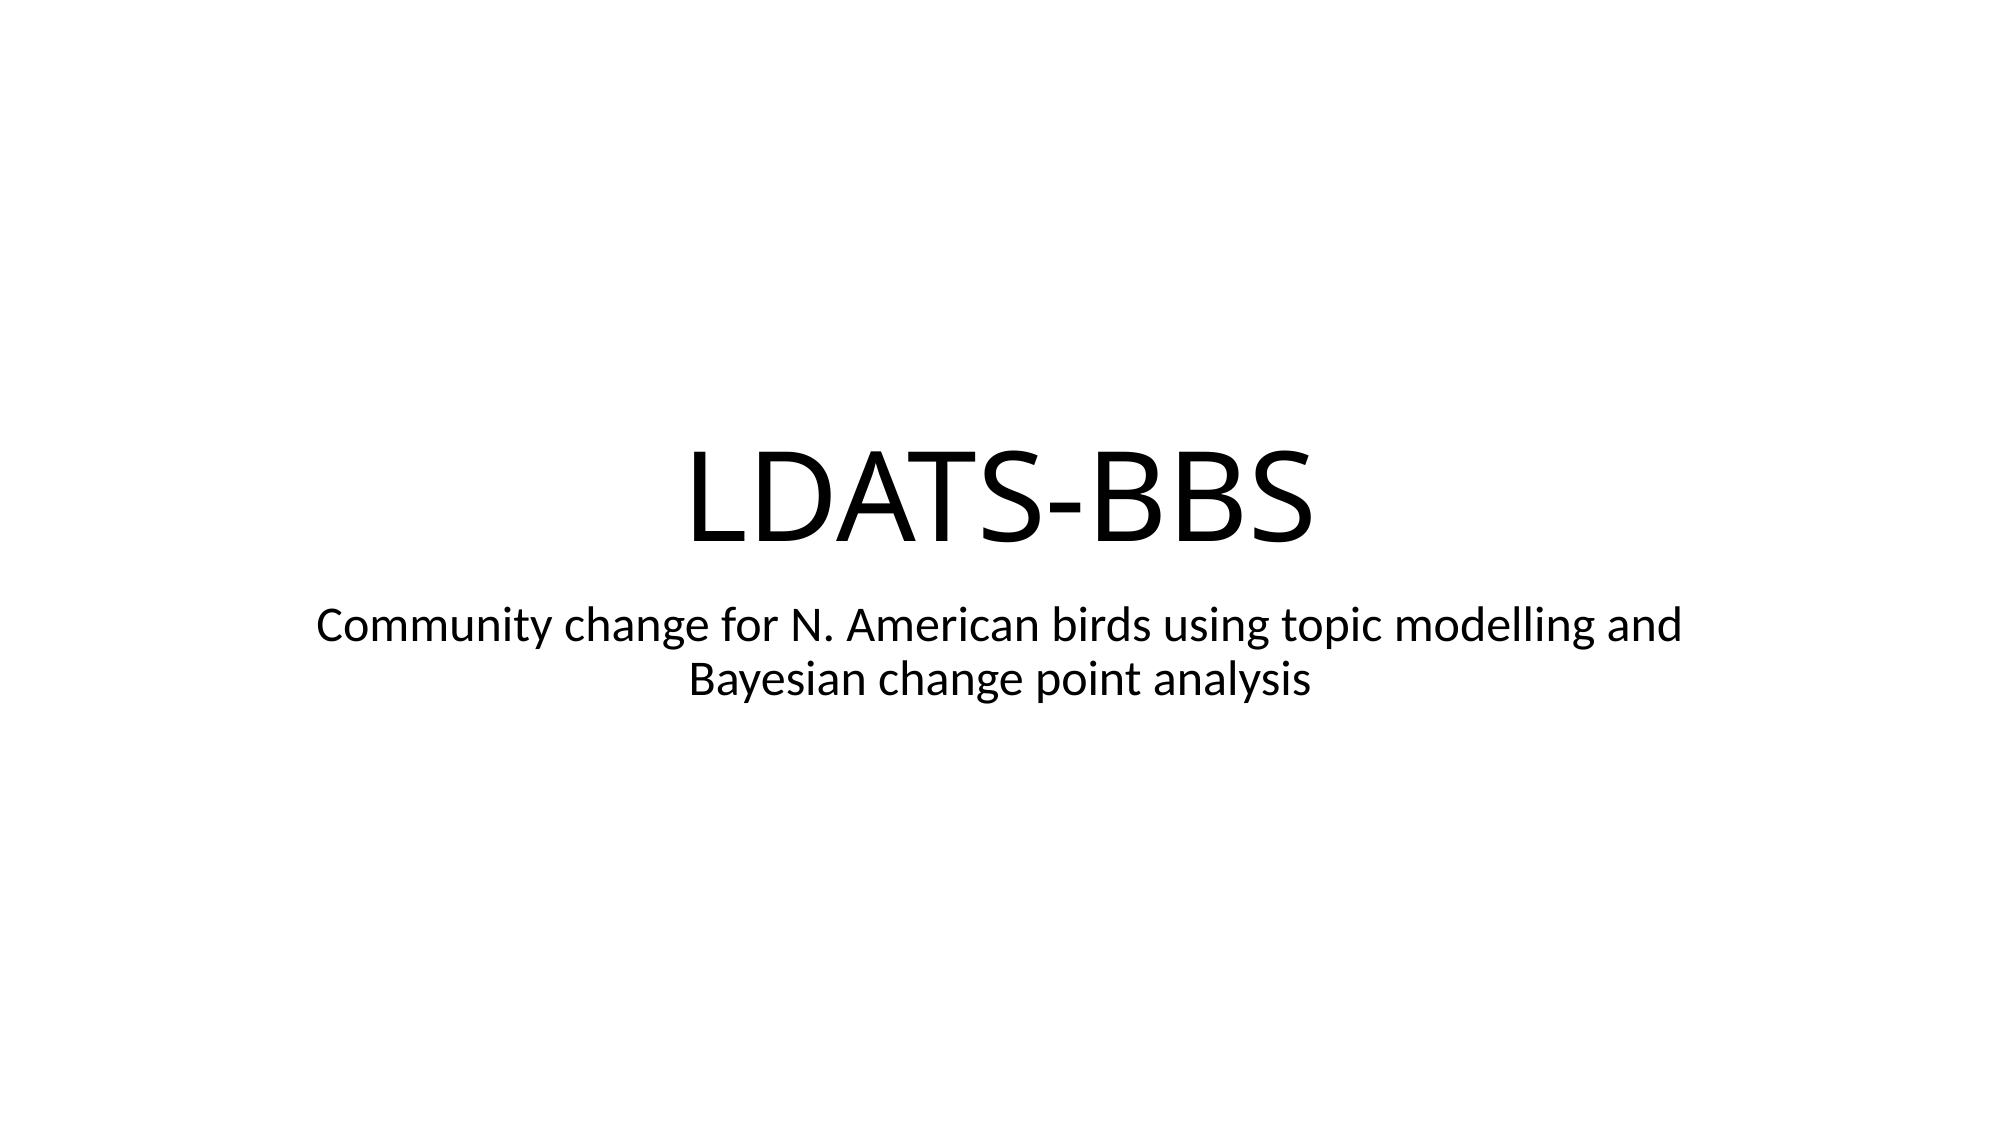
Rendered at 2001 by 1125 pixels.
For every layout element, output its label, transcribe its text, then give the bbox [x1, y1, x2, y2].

subtitle Community change for N. American birds using topic modelling and Bayesian change point analysis [249, 590, 1750, 863]
title LDATS-BBS [249, 184, 1750, 576]
